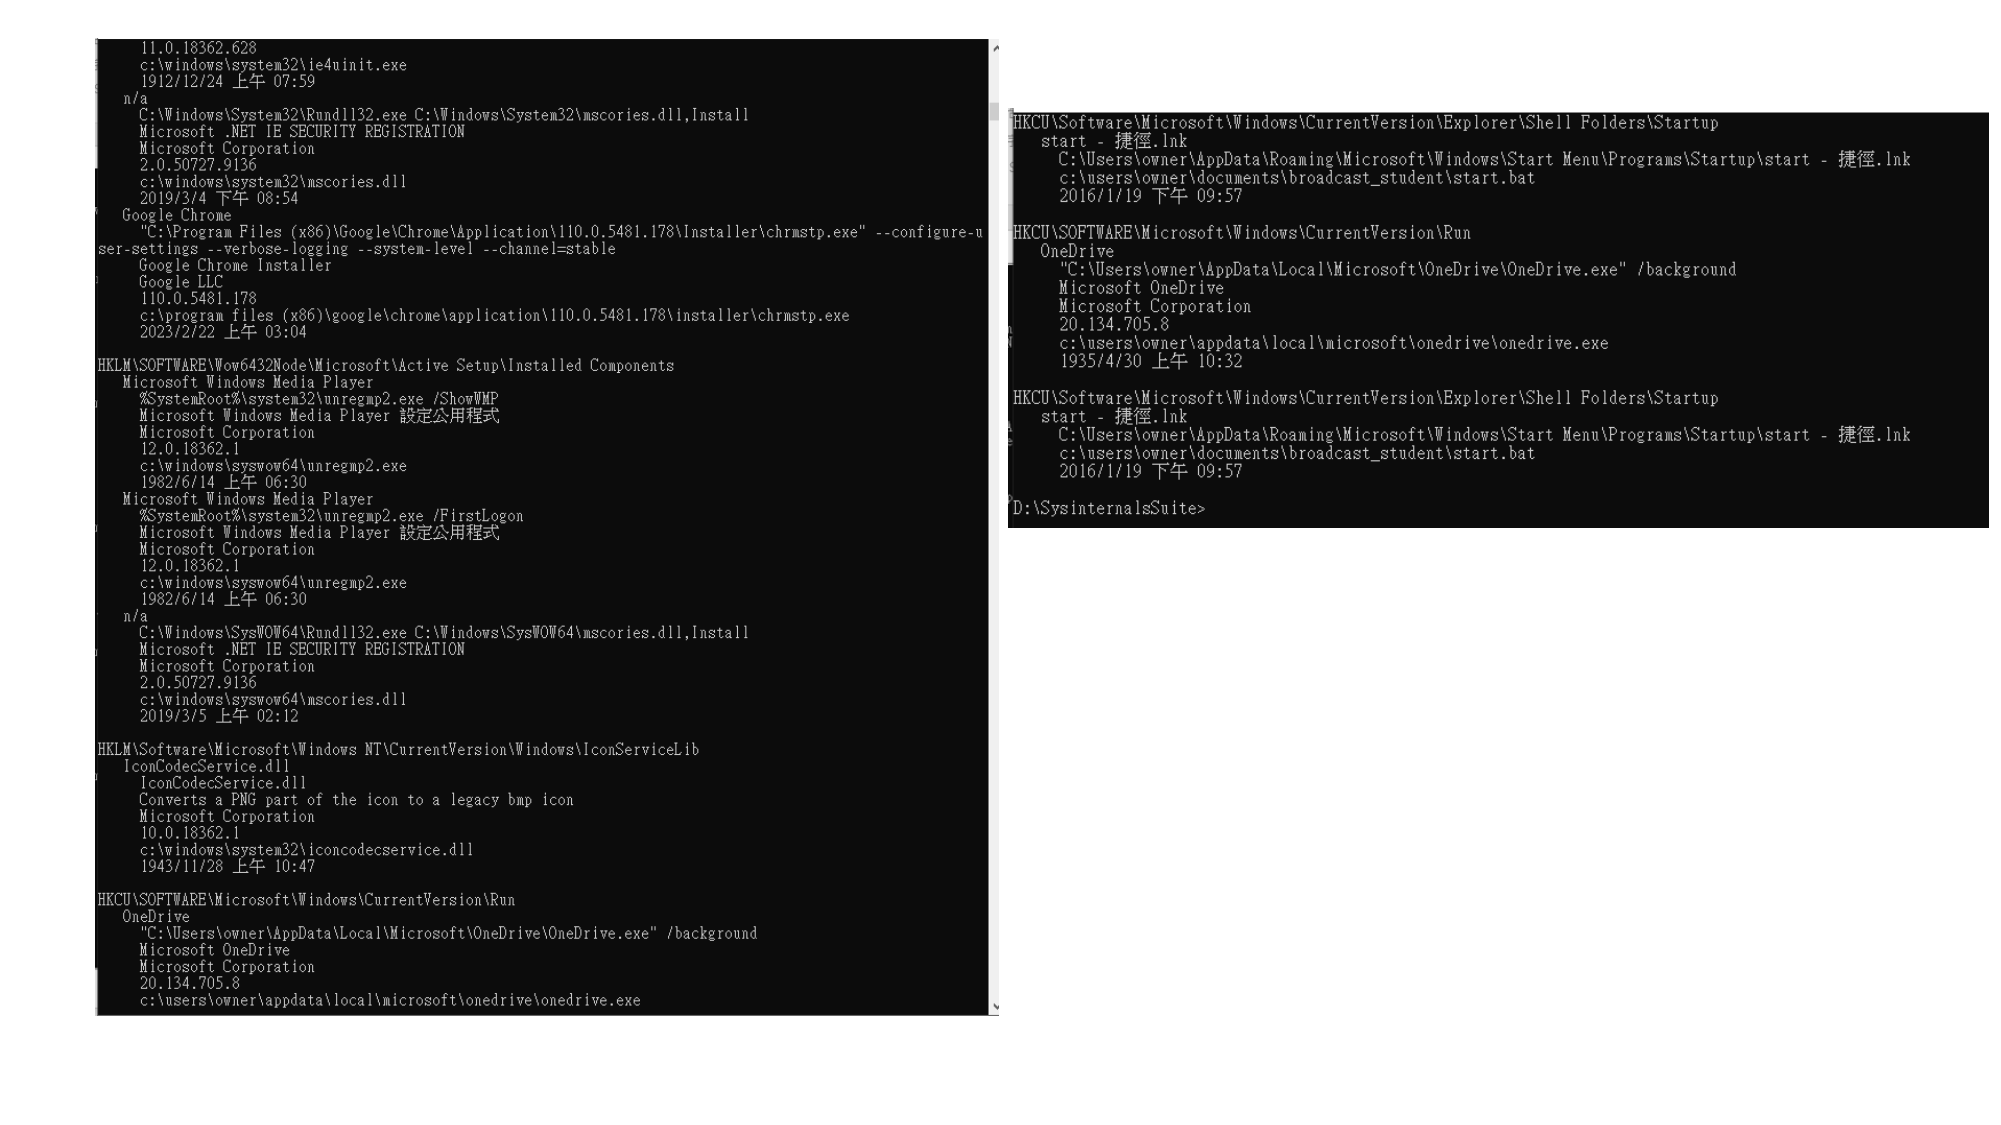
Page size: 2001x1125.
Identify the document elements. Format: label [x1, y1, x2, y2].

picture [1007, 108, 1989, 528]
list [95, 38, 999, 1016]
